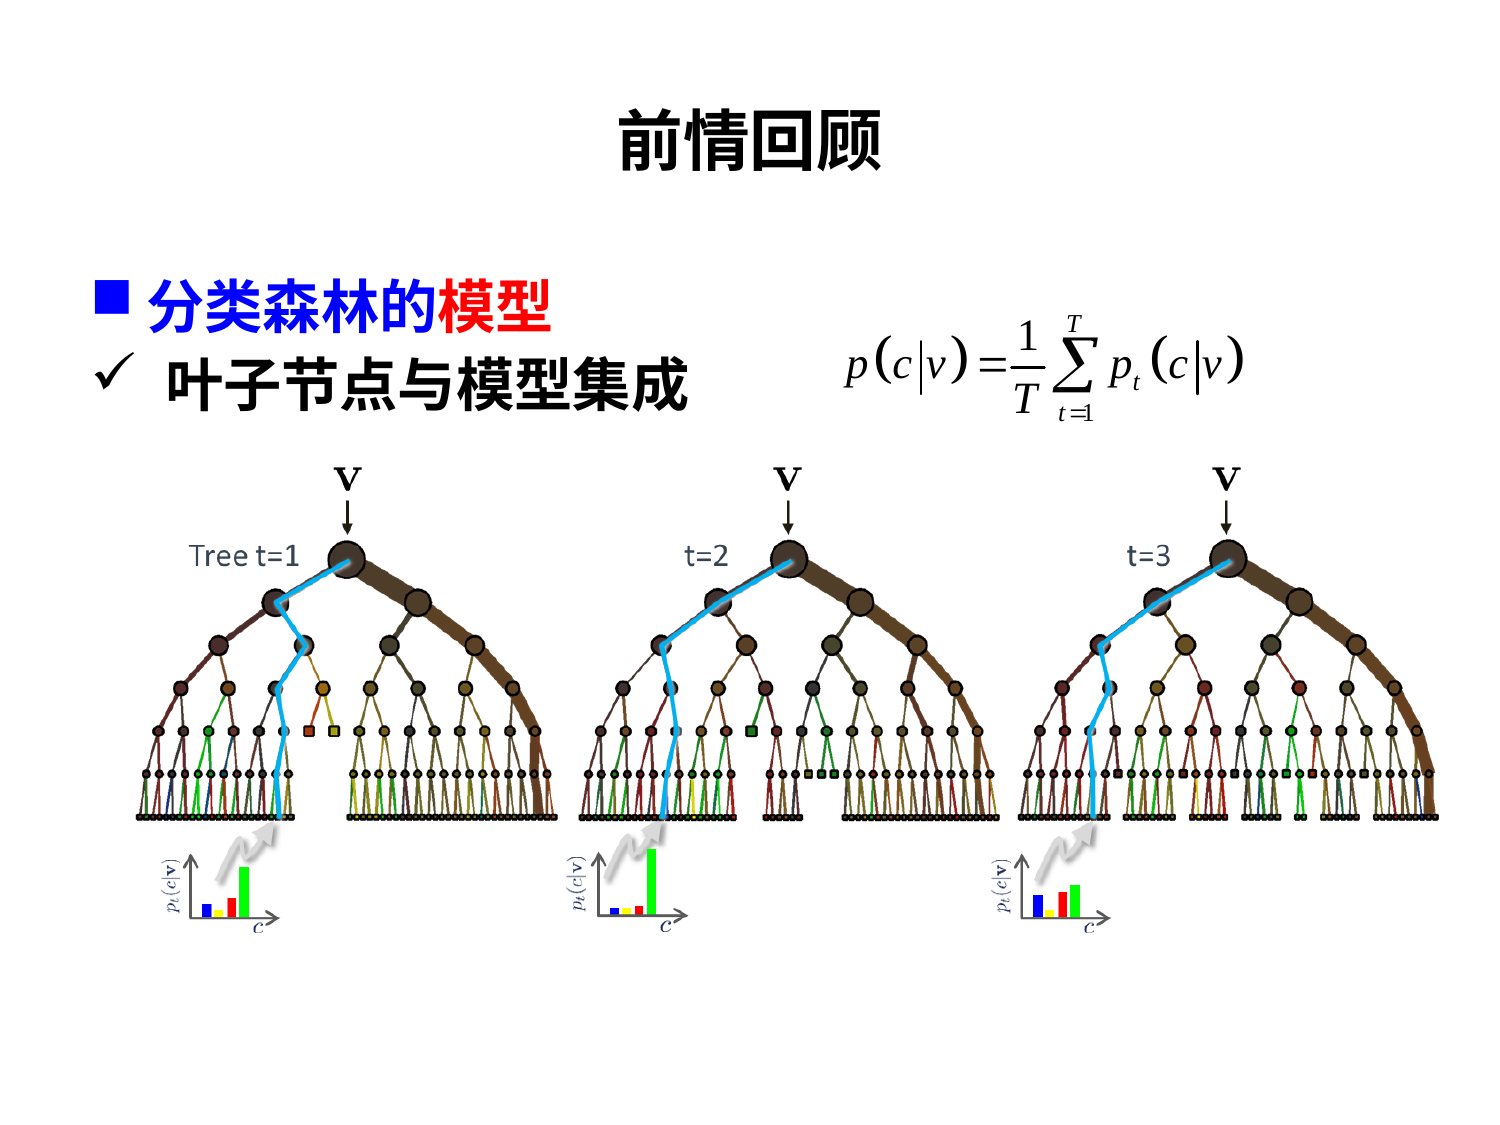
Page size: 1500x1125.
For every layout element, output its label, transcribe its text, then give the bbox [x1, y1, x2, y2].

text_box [832, 302, 1250, 433]
list 分类森林的模型 叶子节点与模型集成 [75, 262, 1425, 1005]
title 前情回顾 [75, 45, 1425, 233]
picture [135, 467, 1451, 933]
